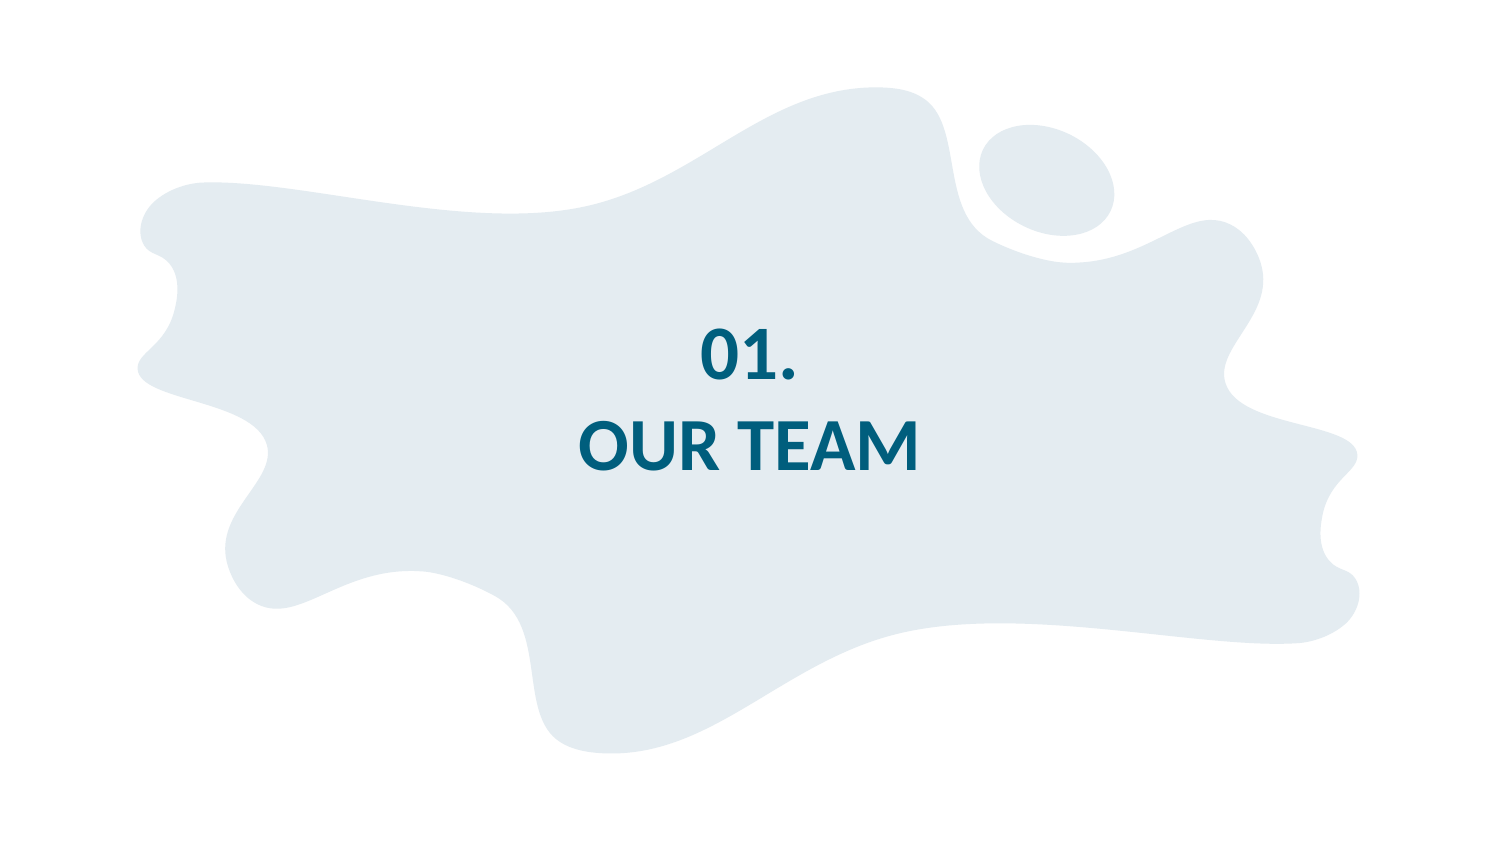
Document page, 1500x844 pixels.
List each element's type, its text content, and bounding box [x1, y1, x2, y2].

title OUR TEAM [310, 401, 1190, 480]
title 01. [644, 309, 856, 388]
